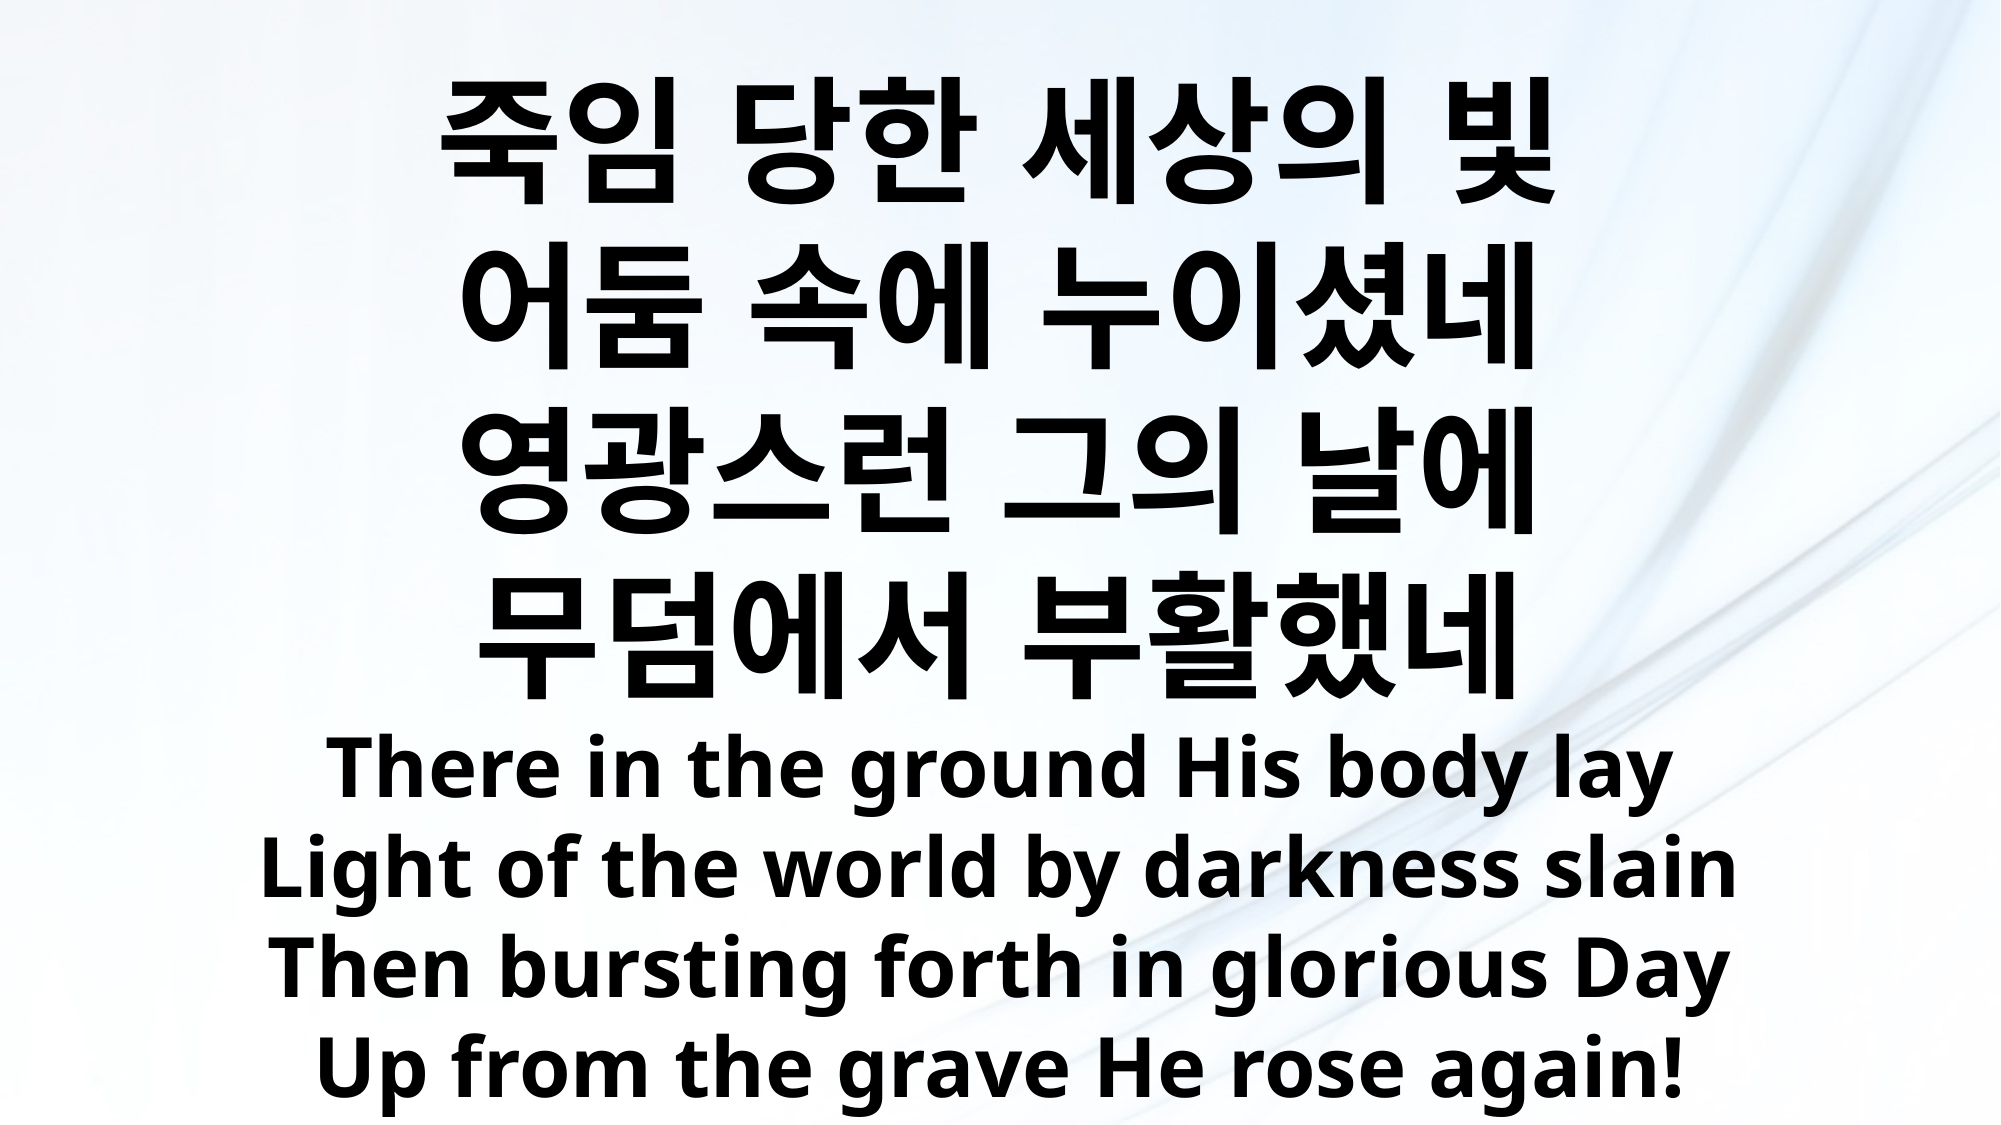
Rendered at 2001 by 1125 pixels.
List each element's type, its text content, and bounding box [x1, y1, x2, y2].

title 죽임 당한 세상의 빛 어둠 속에 누이셨네 영광스런 그의 날에 무덤에서 부활했네 There in the ground His body lay Light of the world by darkness slain Then bursting forth in glorious Day Up from the grave He rose again! [0, 466, 2000, 703]
picture [0, 0, 2001, 1125]
